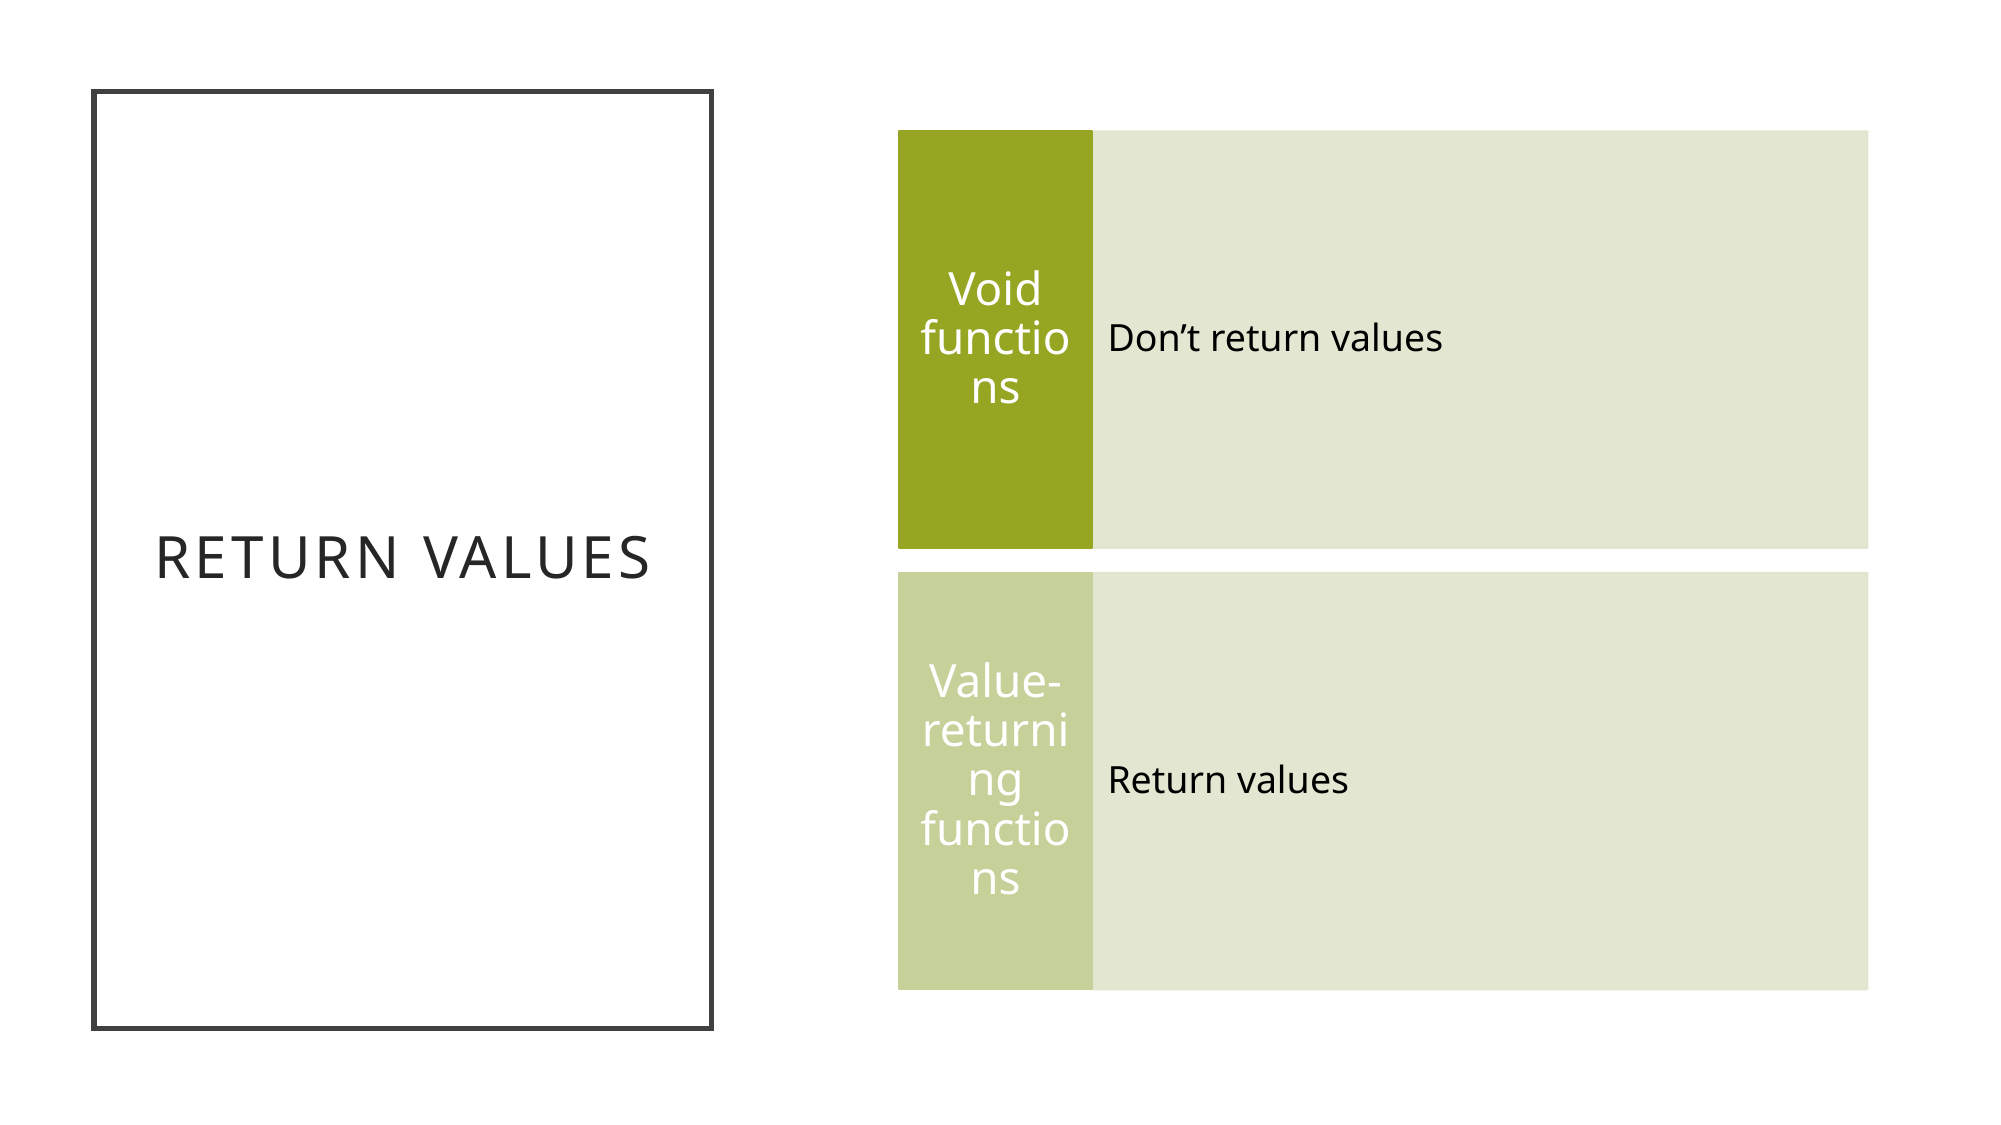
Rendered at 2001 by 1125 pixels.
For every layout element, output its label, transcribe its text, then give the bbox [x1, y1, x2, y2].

title Return Values [91, 89, 714, 1031]
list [898, 131, 1868, 990]
